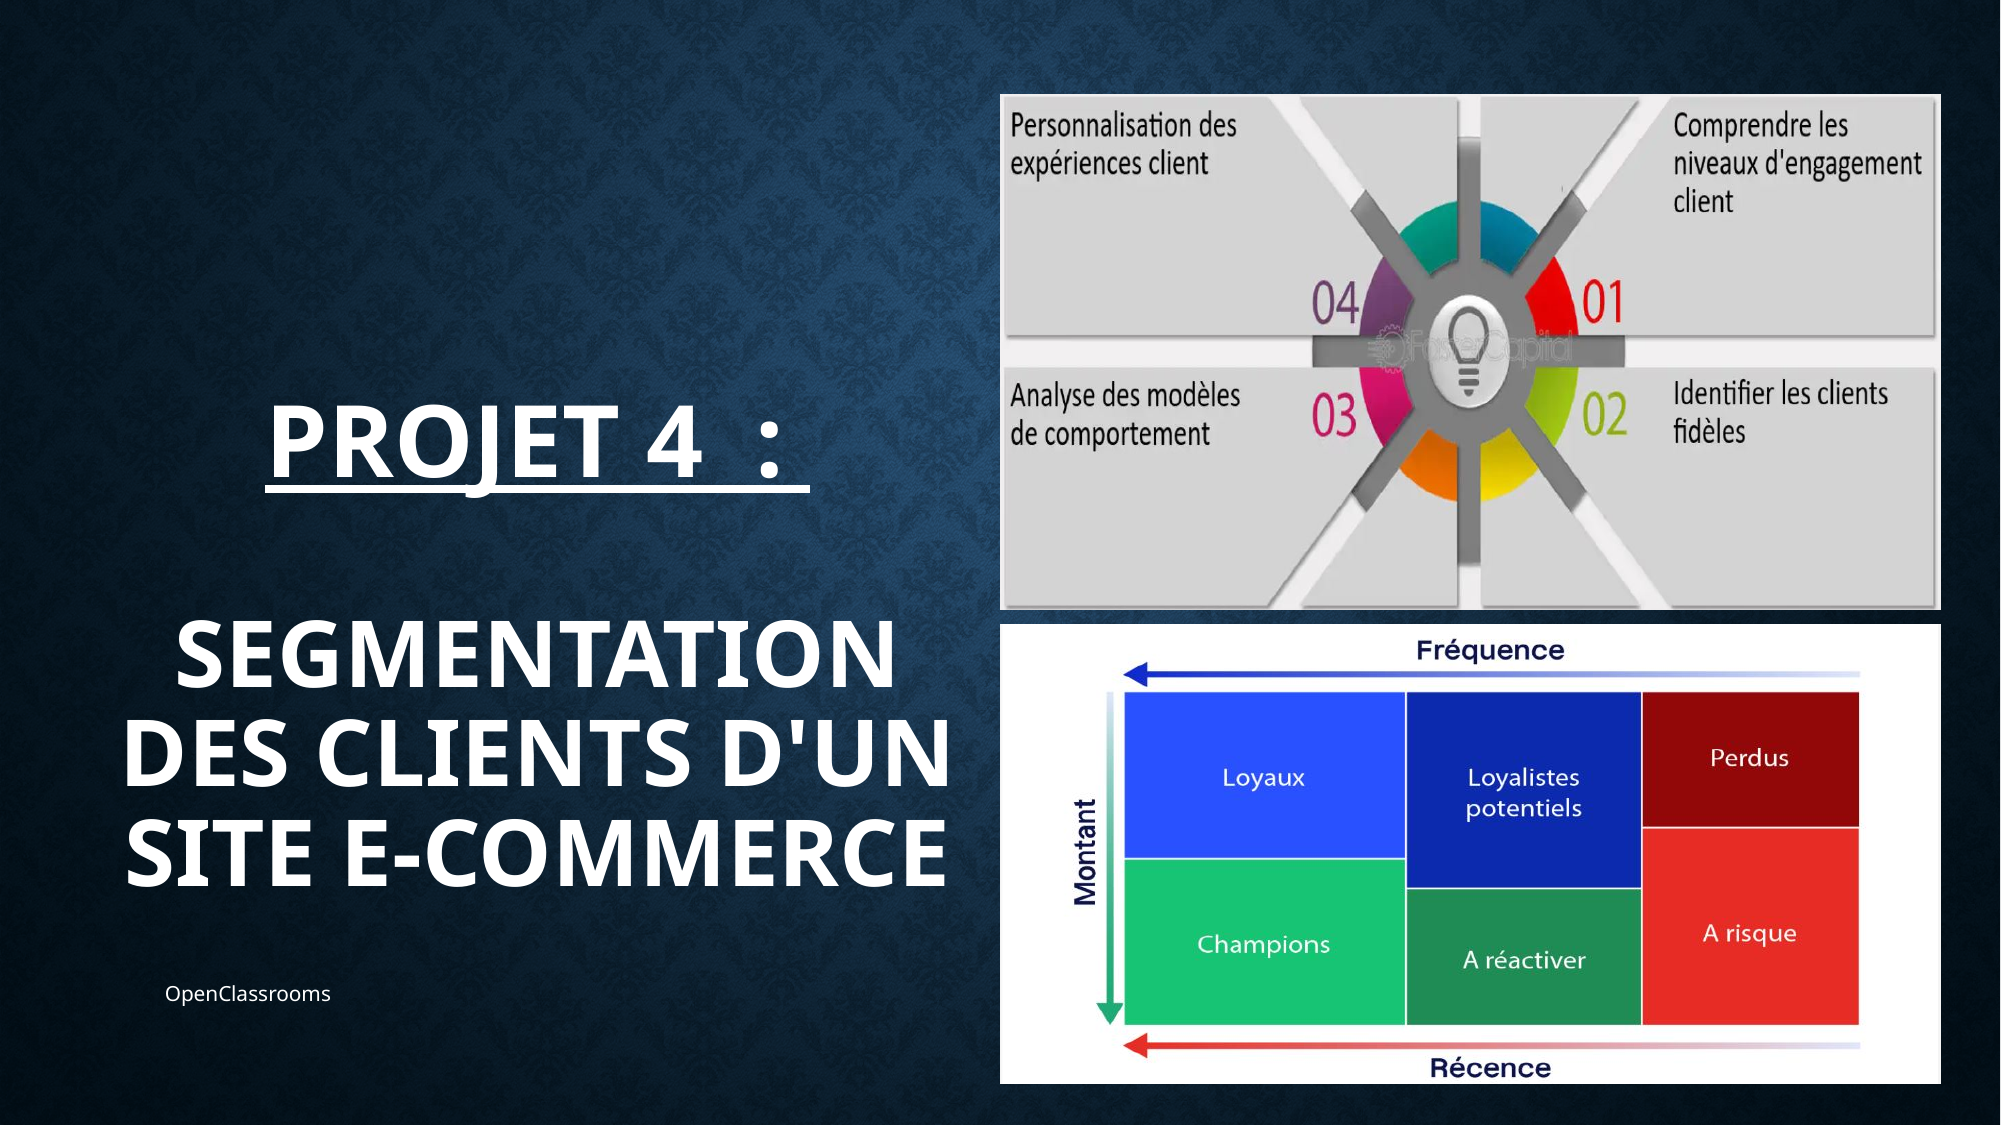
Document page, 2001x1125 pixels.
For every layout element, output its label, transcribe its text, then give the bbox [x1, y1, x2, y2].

picture [999, 623, 1941, 1084]
footer OpenClassrooms [149, 965, 992, 1025]
picture [999, 93, 1942, 611]
title Projet 4 : Segmentation des clients d'un site e-commerce [75, 136, 1000, 915]
